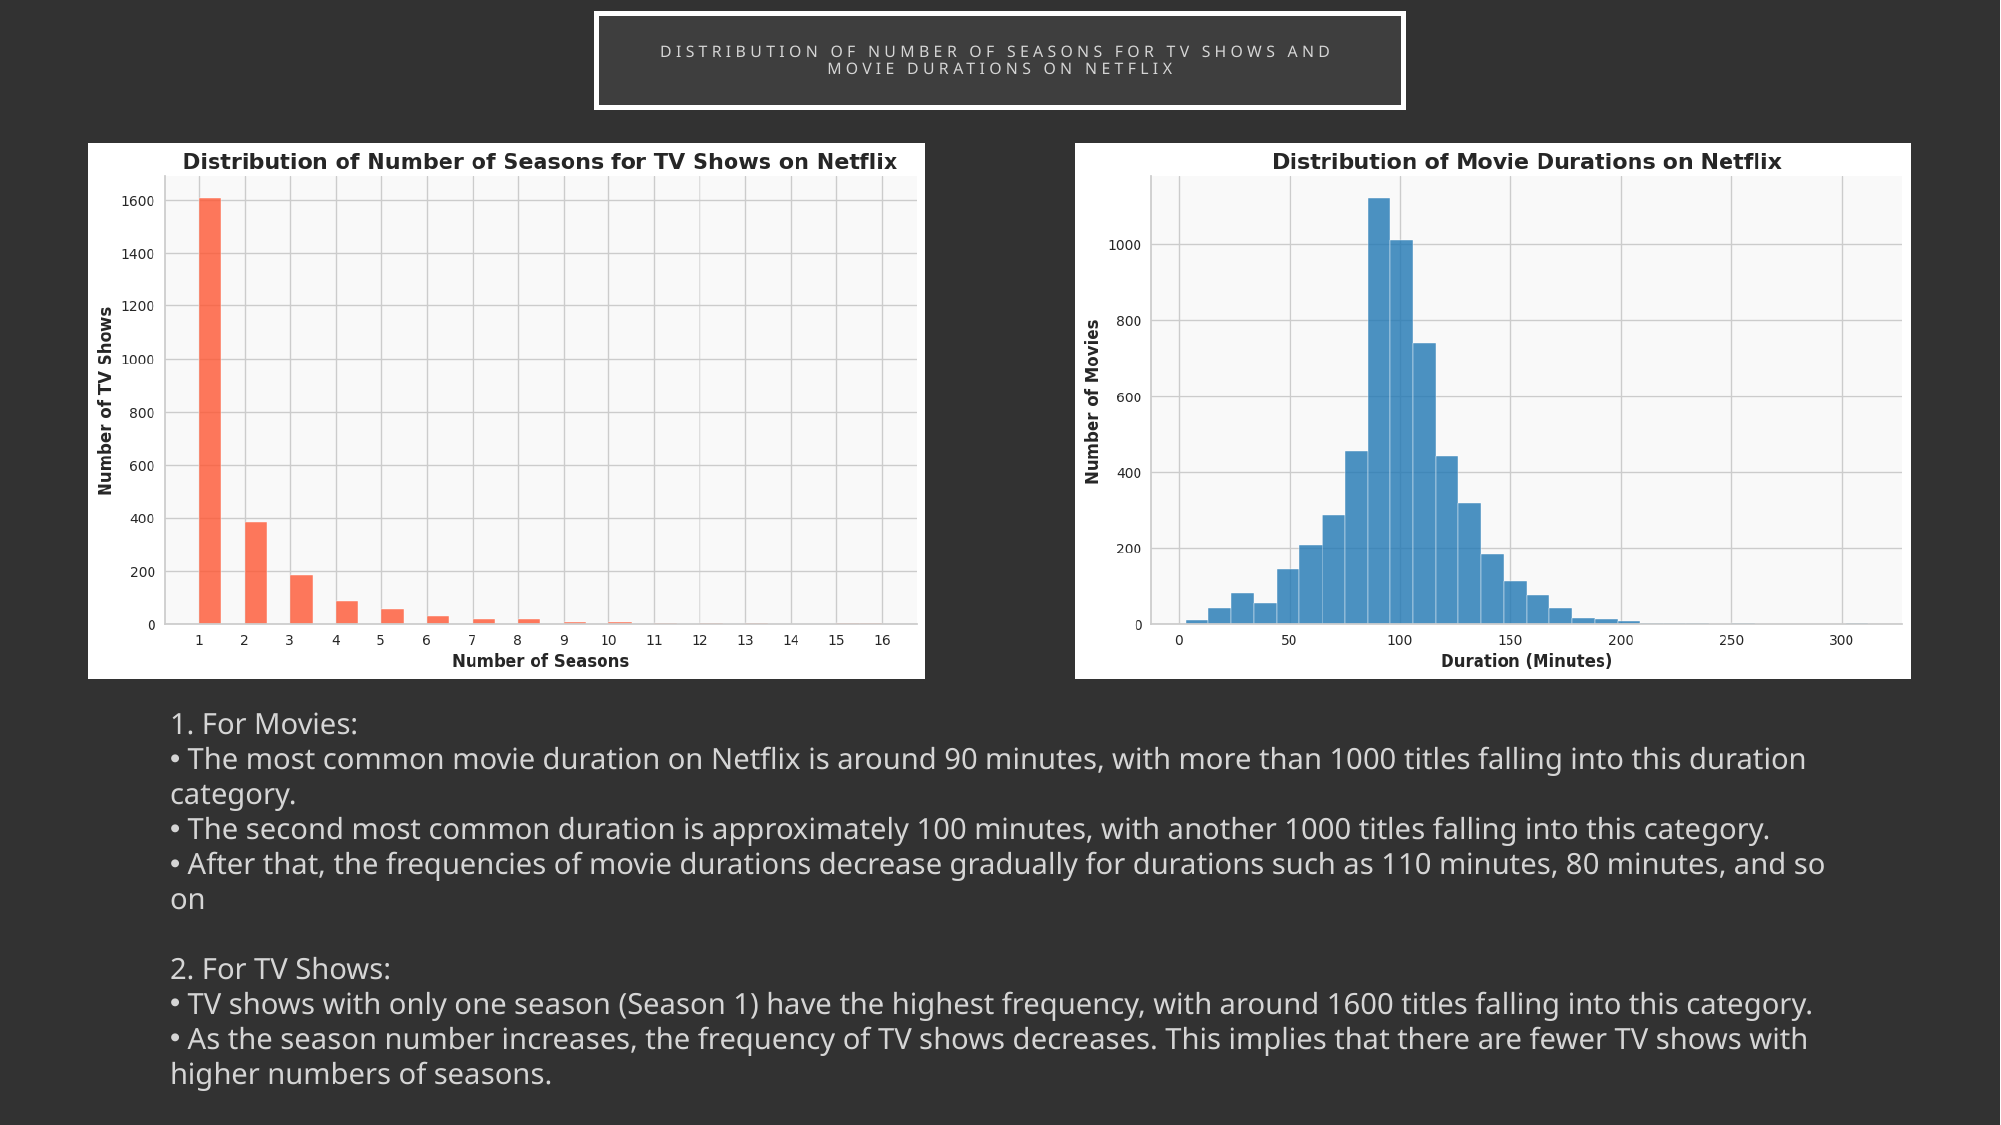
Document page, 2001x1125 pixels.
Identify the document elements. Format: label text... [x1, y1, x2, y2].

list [1075, 143, 1911, 679]
picture [88, 143, 925, 679]
text_box For Movies: The most common movie duration on Netflix is around 90 minutes, with more than 1000 titles falling into this duration category. The second most common duration is approximately 100 minutes, with another 1000 titles falling into this category. After that, the frequencies of movie durations decrease gradually for durations such as 110 minutes, 80 minutes, and so on For TV Shows: TV shows with only one season (Season 1) have the highest frequency, with around 1600 titles falling into this category. As the season number increases, the frequency of TV shows decreases. This implies that there are fewer TV shows with higher numbers of seasons. [155, 698, 1845, 1098]
text_box Distribution of number of seasons for tv shows and Movie durations on netflix [596, 13, 1404, 108]
